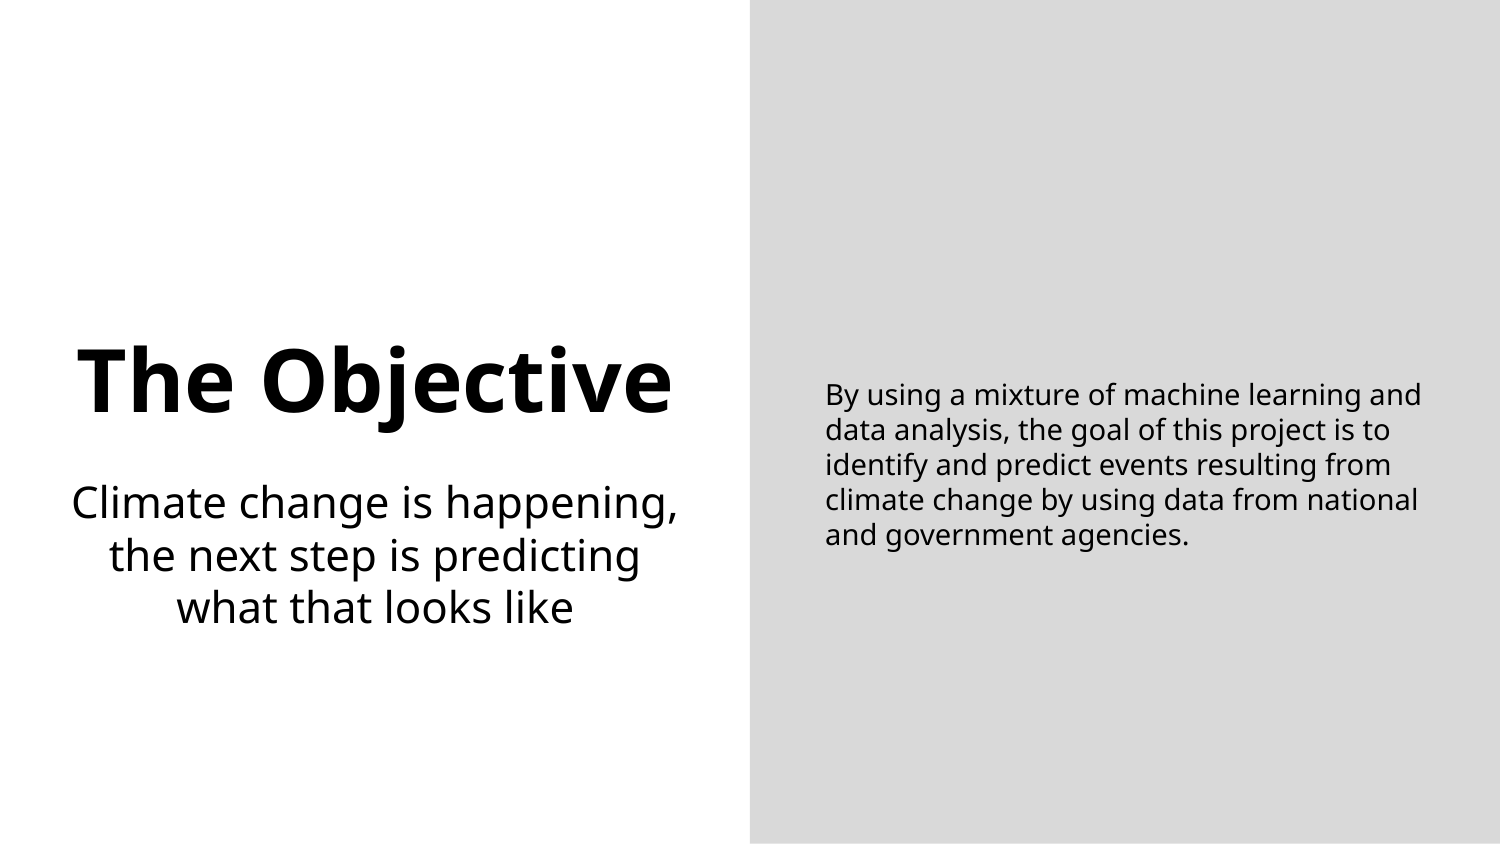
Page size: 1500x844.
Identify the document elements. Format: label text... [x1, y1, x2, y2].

list By using a mixture of machine learning and data analysis, the goal of this project is to identify and predict events resulting from climate change by using data from national and government agencies. [810, 202, 1440, 725]
subtitle Climate change is happening, the next step is predicting what that looks like [43, 459, 708, 663]
title The Objective [43, 202, 708, 446]
